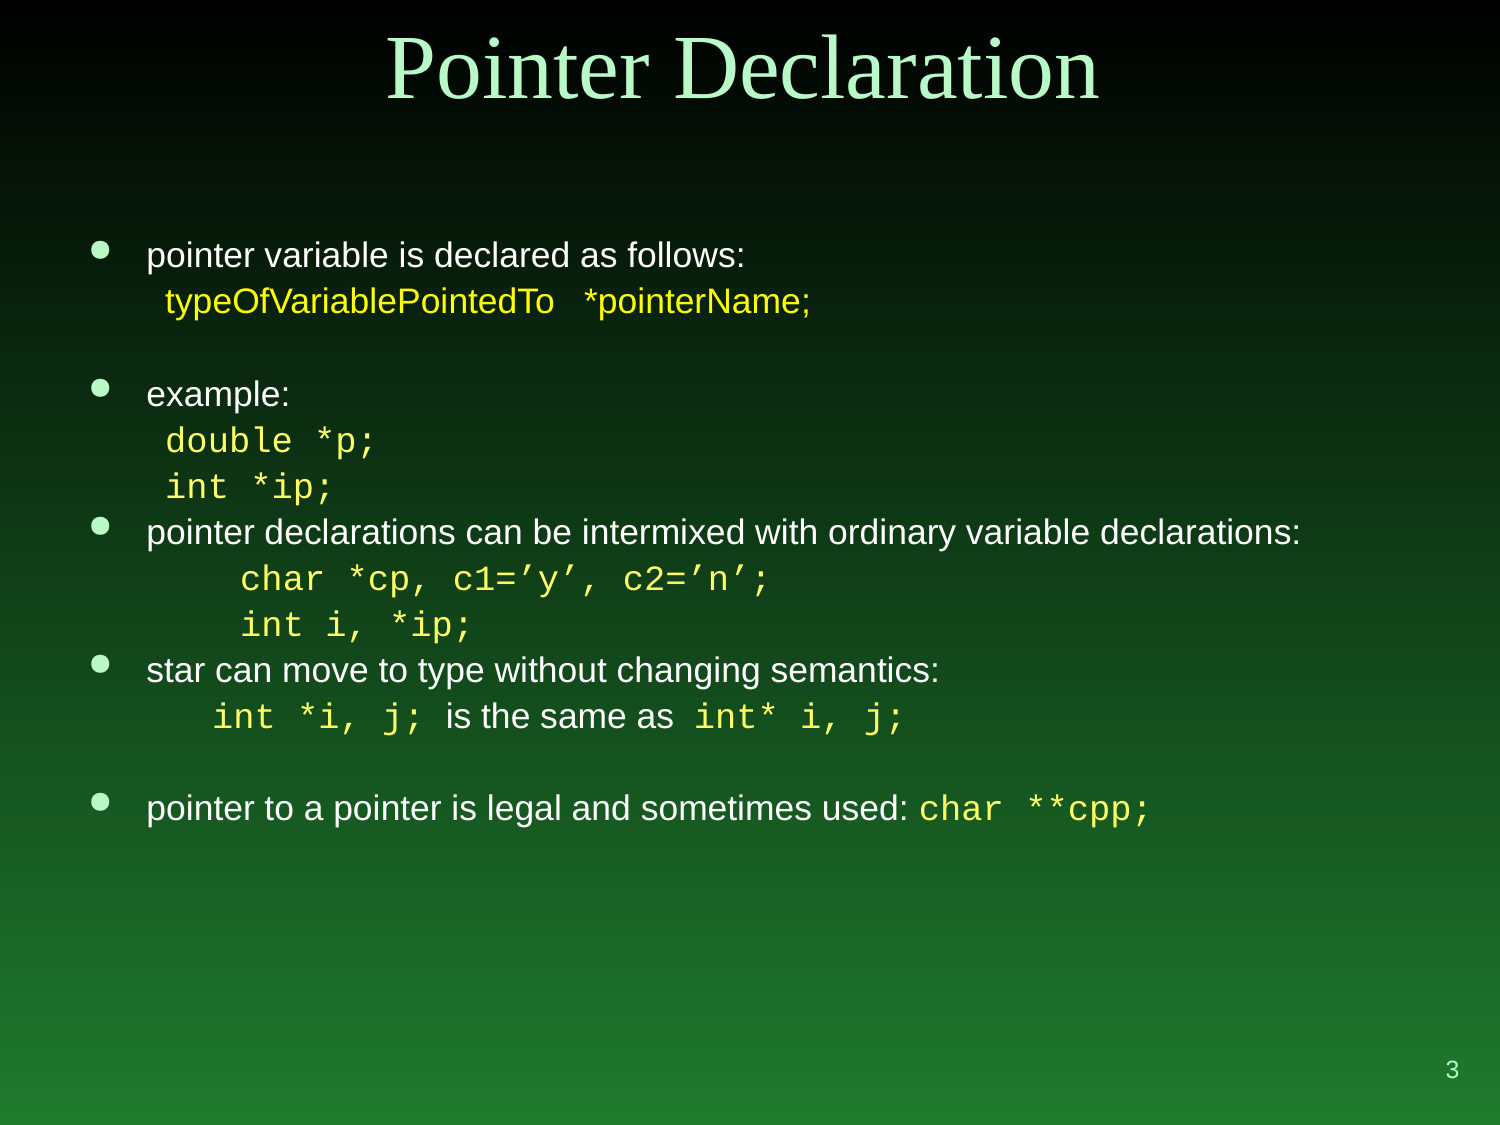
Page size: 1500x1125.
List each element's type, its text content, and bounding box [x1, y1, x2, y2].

title Pointer Declaration [99, 62, 1388, 125]
slide_number 3 [1274, 1024, 1475, 1113]
list pointer variable is declared as follows: typeOfVariablePointedTo *pointerName; example: double *p; int *ip; pointer declarations can be intermixed with ordinary variable declarations: char *cp, c1=’y’, c2=’n’; int i, *ip; star can move to type without changing semantics: int *i, j; is the same as int* i, j; pointer to a pointer is legal and sometimes used: char **cpp; [75, 224, 1438, 1063]
